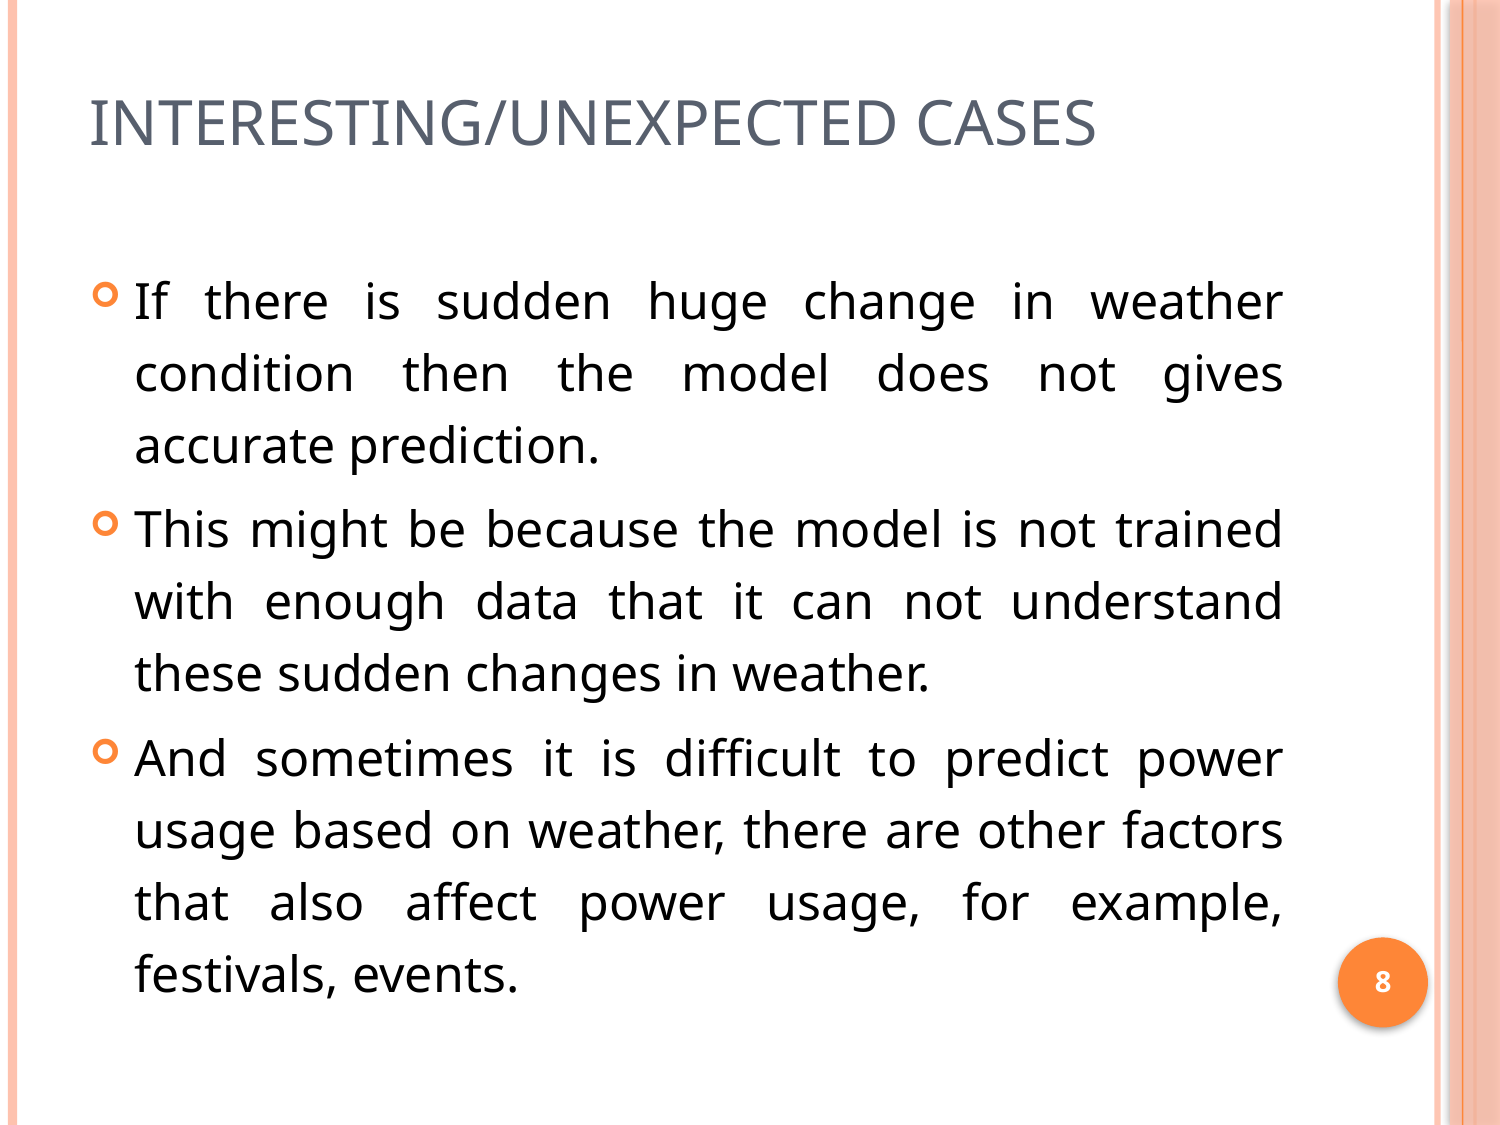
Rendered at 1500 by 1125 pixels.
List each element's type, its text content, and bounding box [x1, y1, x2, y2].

slide_number 8 [1333, 940, 1434, 1027]
list If there is sudden huge change in weather condition then the model does not gives accurate prediction. This might be because the model is not trained with enough data that it can not understand these sudden changes in weather. And sometimes it is difficult to predict power usage based on weather, there are other factors that also affect power usage, for example, festivals, events. [75, 249, 1300, 1050]
title Interesting/unexpected cases [75, 45, 1300, 165]
